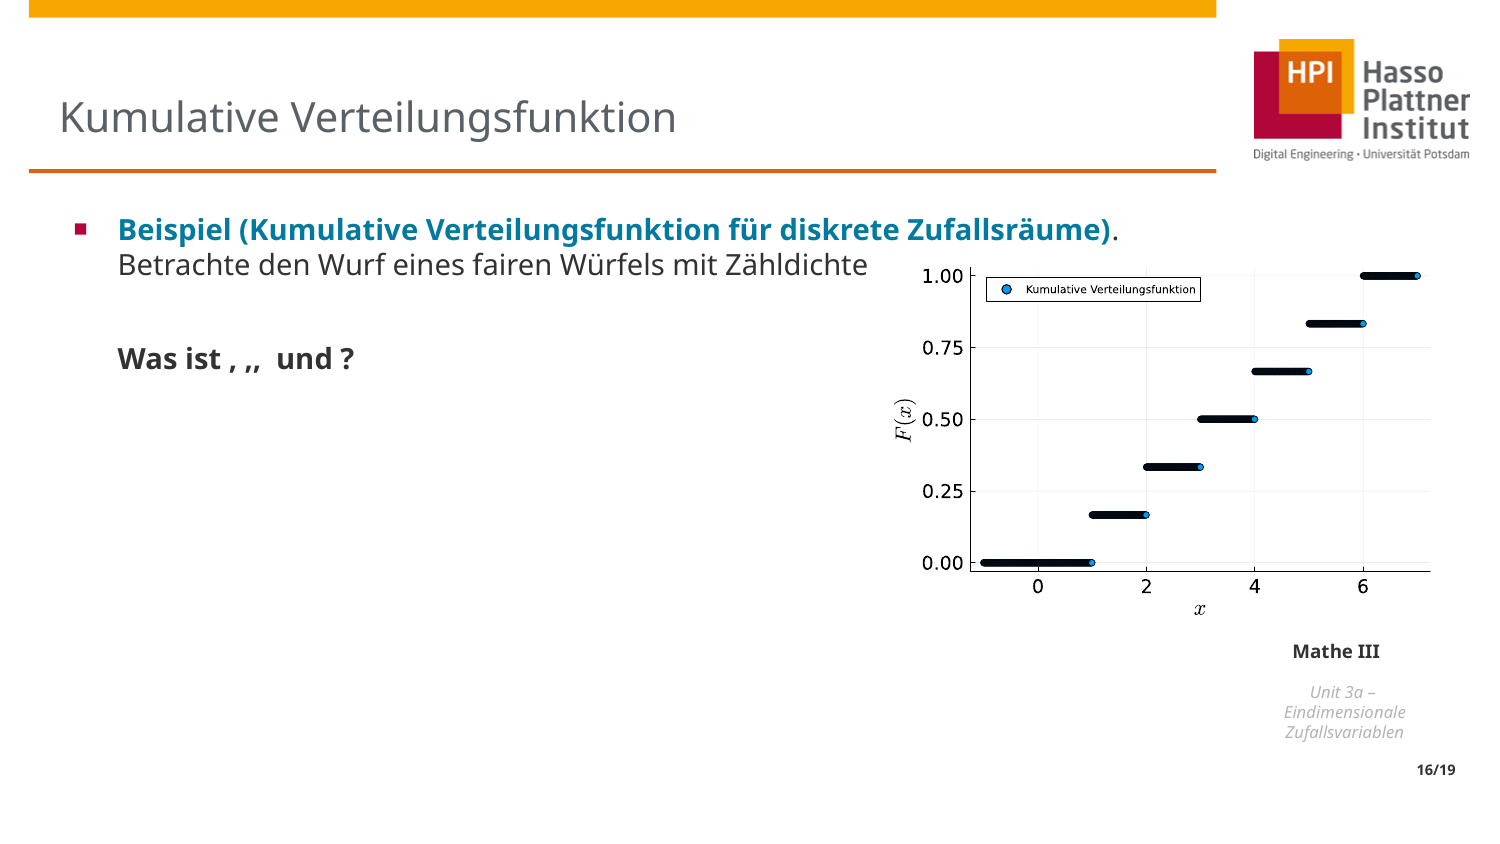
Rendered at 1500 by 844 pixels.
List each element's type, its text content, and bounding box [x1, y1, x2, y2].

title Kumulative Verteilungsfunktion [58, 17, 1187, 170]
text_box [1251, 367, 1313, 376]
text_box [1305, 320, 1367, 328]
picture [1254, 39, 1470, 161]
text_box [1359, 272, 1421, 280]
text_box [1088, 511, 1150, 519]
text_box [891, 256, 1442, 623]
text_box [980, 559, 1096, 567]
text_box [985, 277, 1201, 302]
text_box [1197, 415, 1259, 423]
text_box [1143, 463, 1204, 471]
